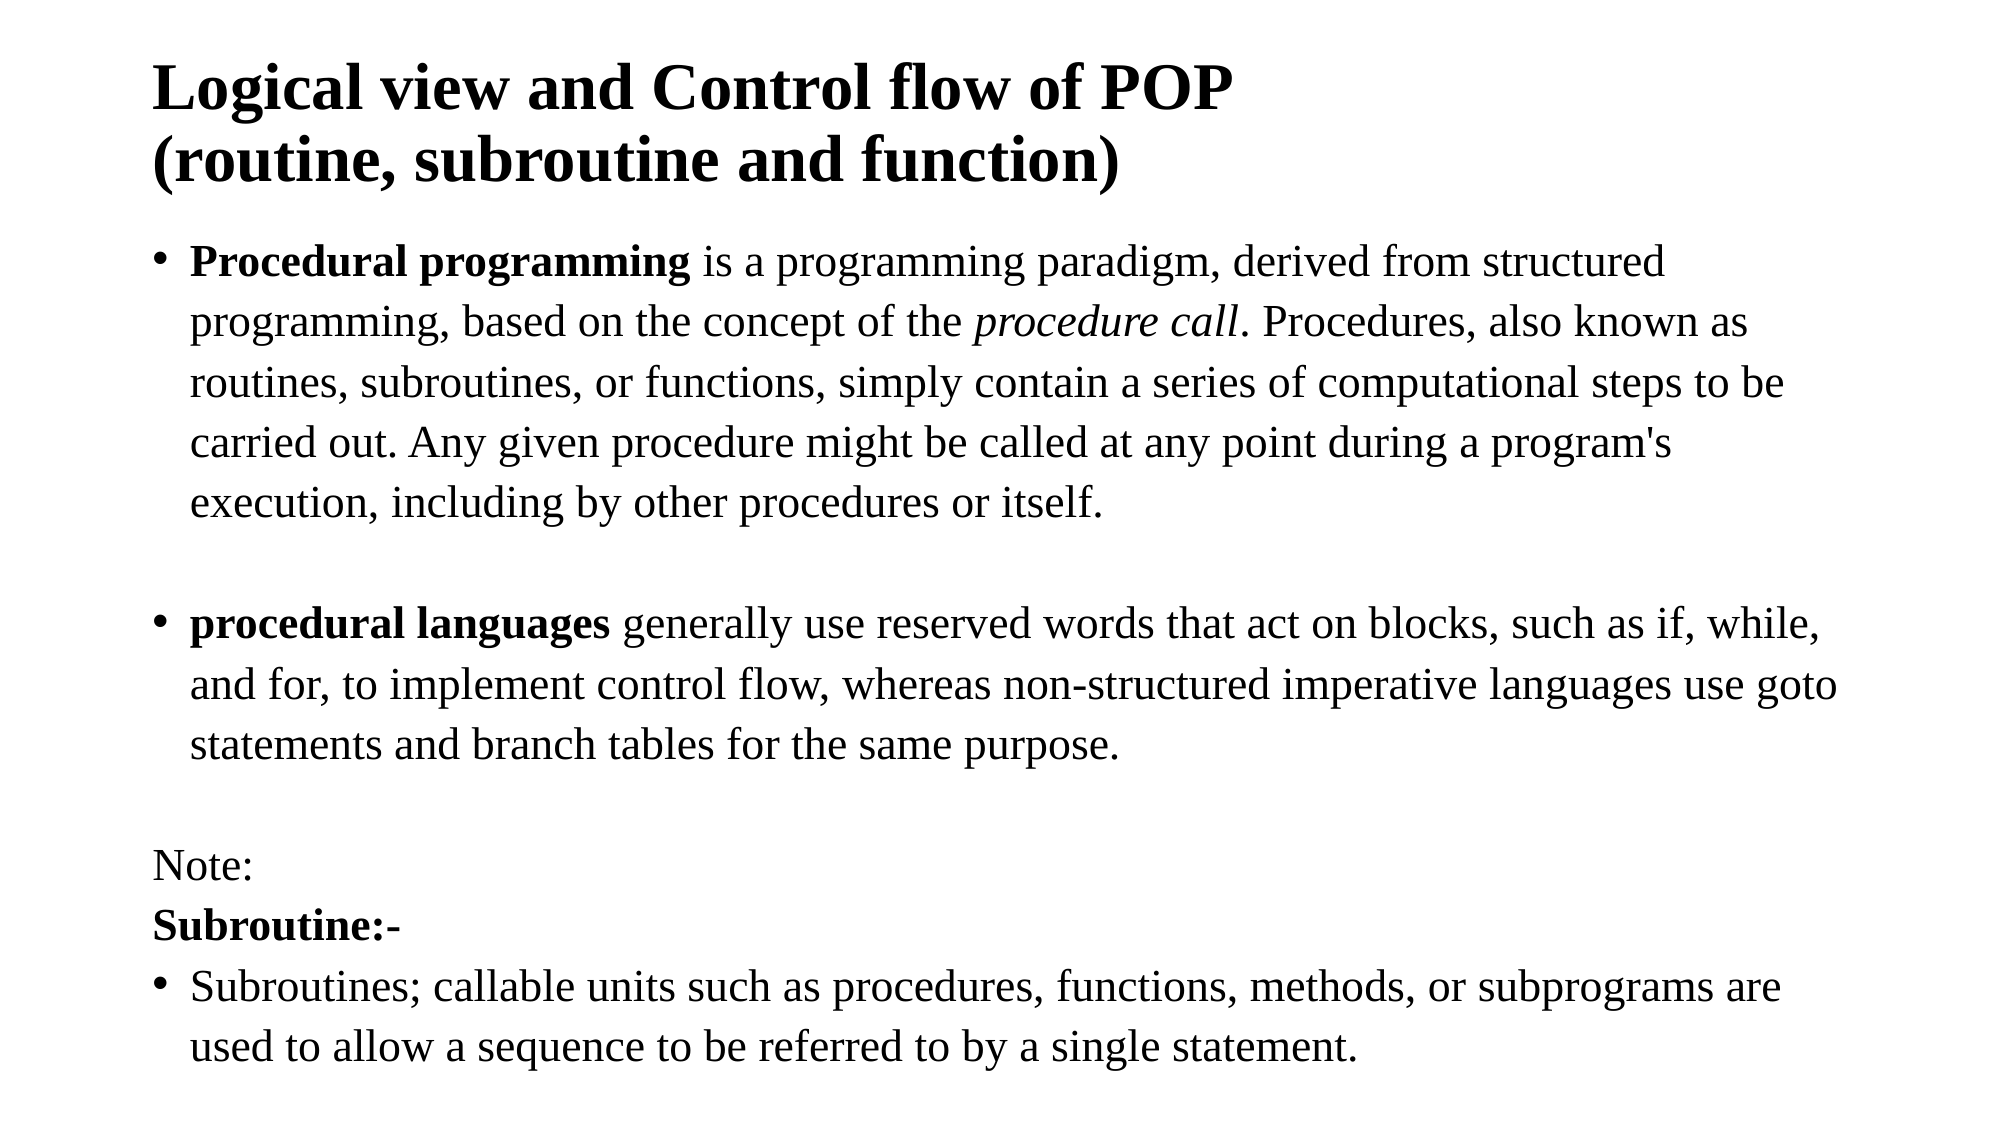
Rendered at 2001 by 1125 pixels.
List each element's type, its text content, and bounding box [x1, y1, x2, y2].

list Procedural programming is a programming paradigm, derived from structured programming, based on the concept of the procedure call. Procedures, also known as routines, subroutines, or functions, simply contain a series of computational steps to be carried out. Any given procedure might be called at any point during a program's execution, including by other procedures or itself. procedural languages generally use reserved words that act on blocks, such as if, while, and for, to implement control flow, whereas non-structured imperative languages use goto statements and branch tables for the same purpose. Note: Subroutine:- Subroutines; callable units such as procedures, functions, methods, or subprograms are used to allow a sequence to be referred to by a single statement. [137, 217, 1863, 1082]
title Logical view and Control flow of POP (routine, subroutine and function) [137, 59, 1863, 188]
